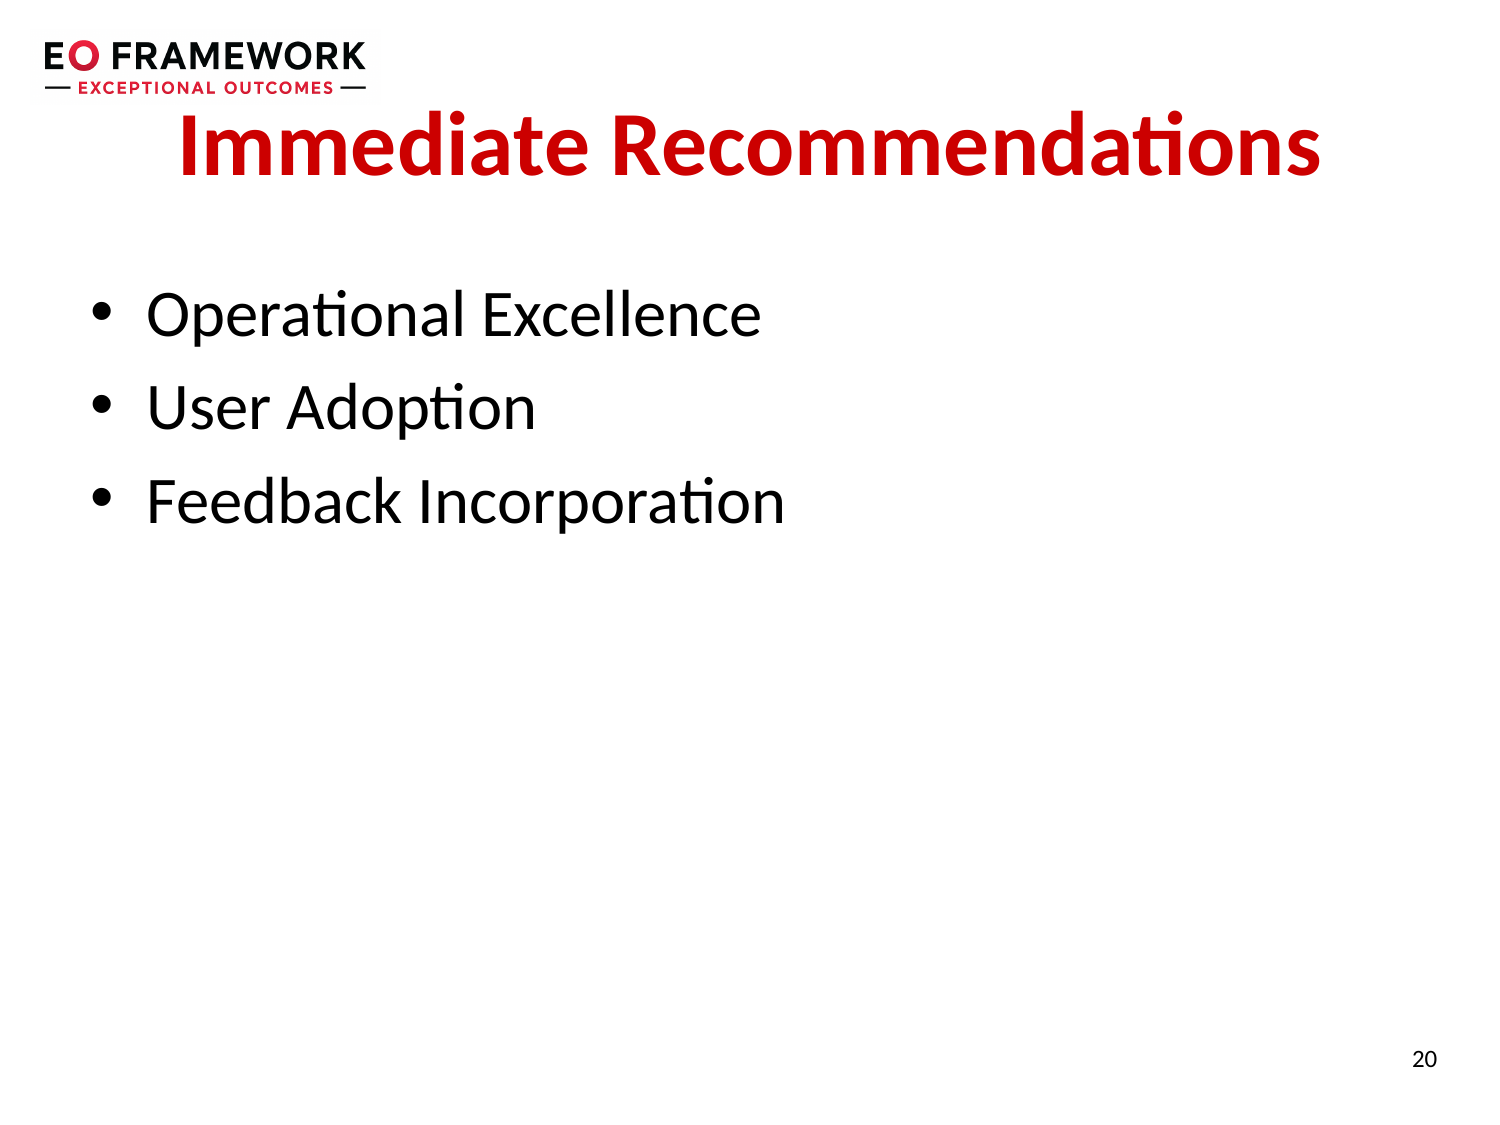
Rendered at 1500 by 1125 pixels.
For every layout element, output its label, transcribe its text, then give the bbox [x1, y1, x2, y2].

title Immediate Recommendations [75, 45, 1425, 233]
text_box 20 [1397, 1035, 1453, 1080]
list Operational Excellence User Adoption Feedback Incorporation [75, 262, 1425, 1005]
picture [29, 29, 381, 106]
